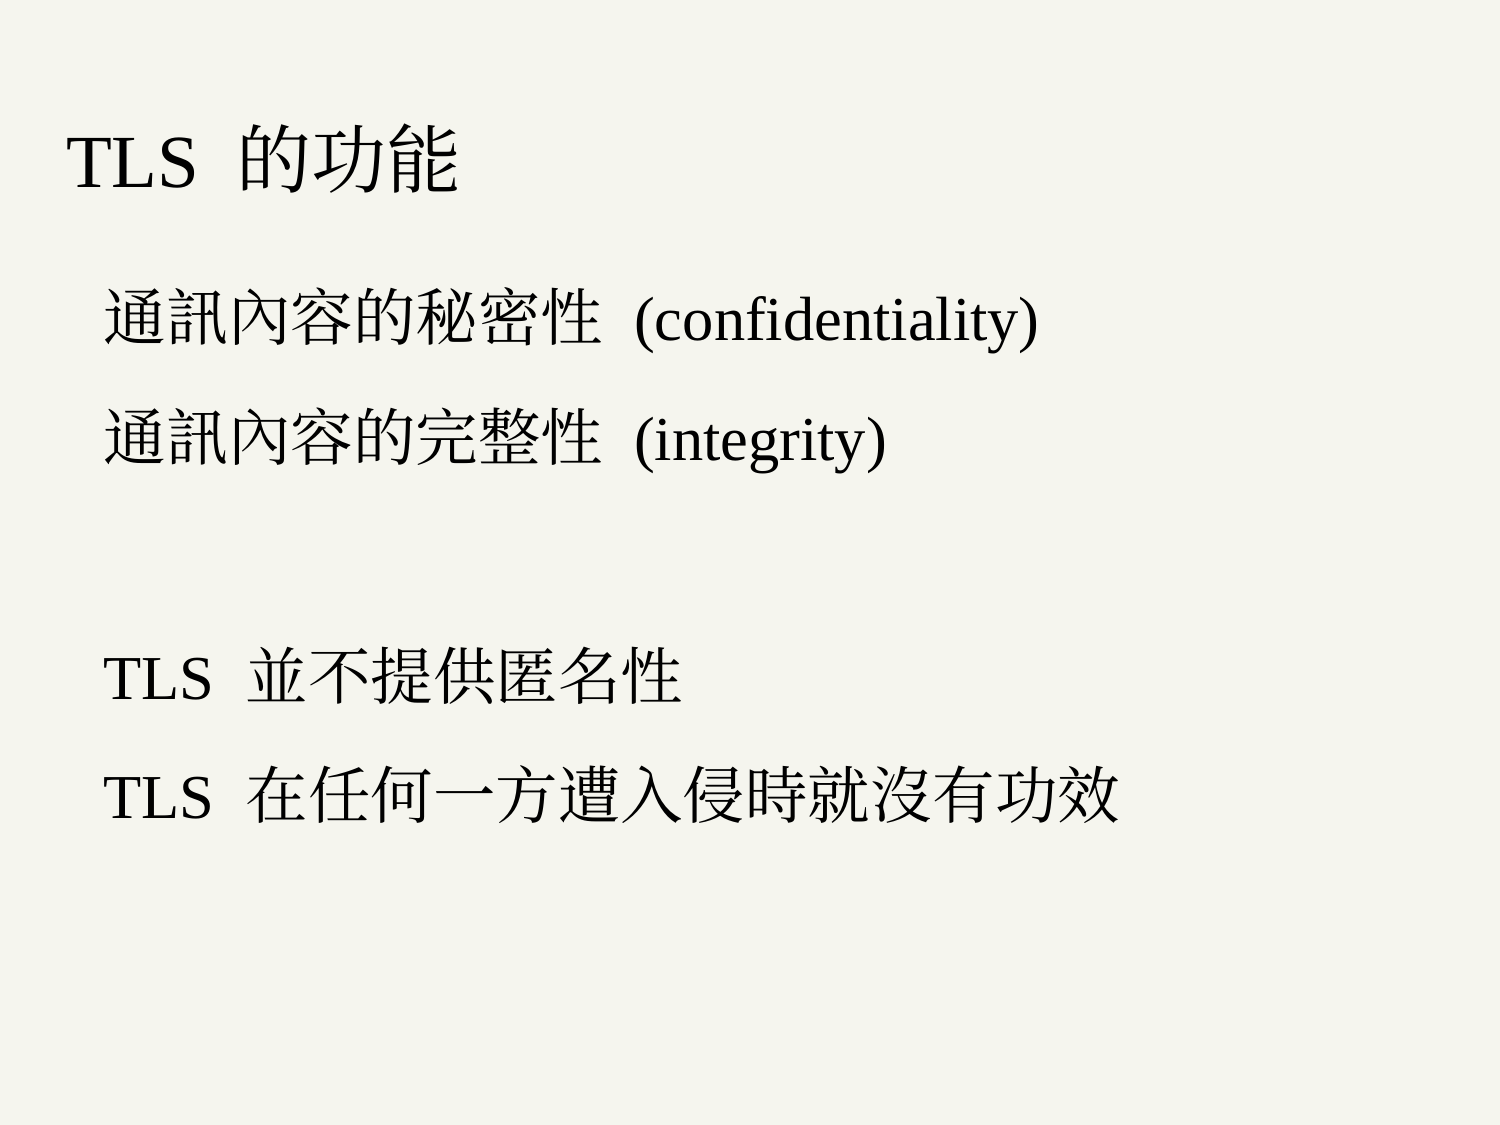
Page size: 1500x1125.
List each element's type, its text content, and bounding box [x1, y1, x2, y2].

list 通訊內容的秘密性 (confidentiality) 通訊內容的完整性 (integrity) TLS 並不提供匿名性 TLS 在任何一方遭入侵時就沒有功效 [51, 252, 1449, 1000]
title TLS 的功能 [51, 97, 1449, 223]
